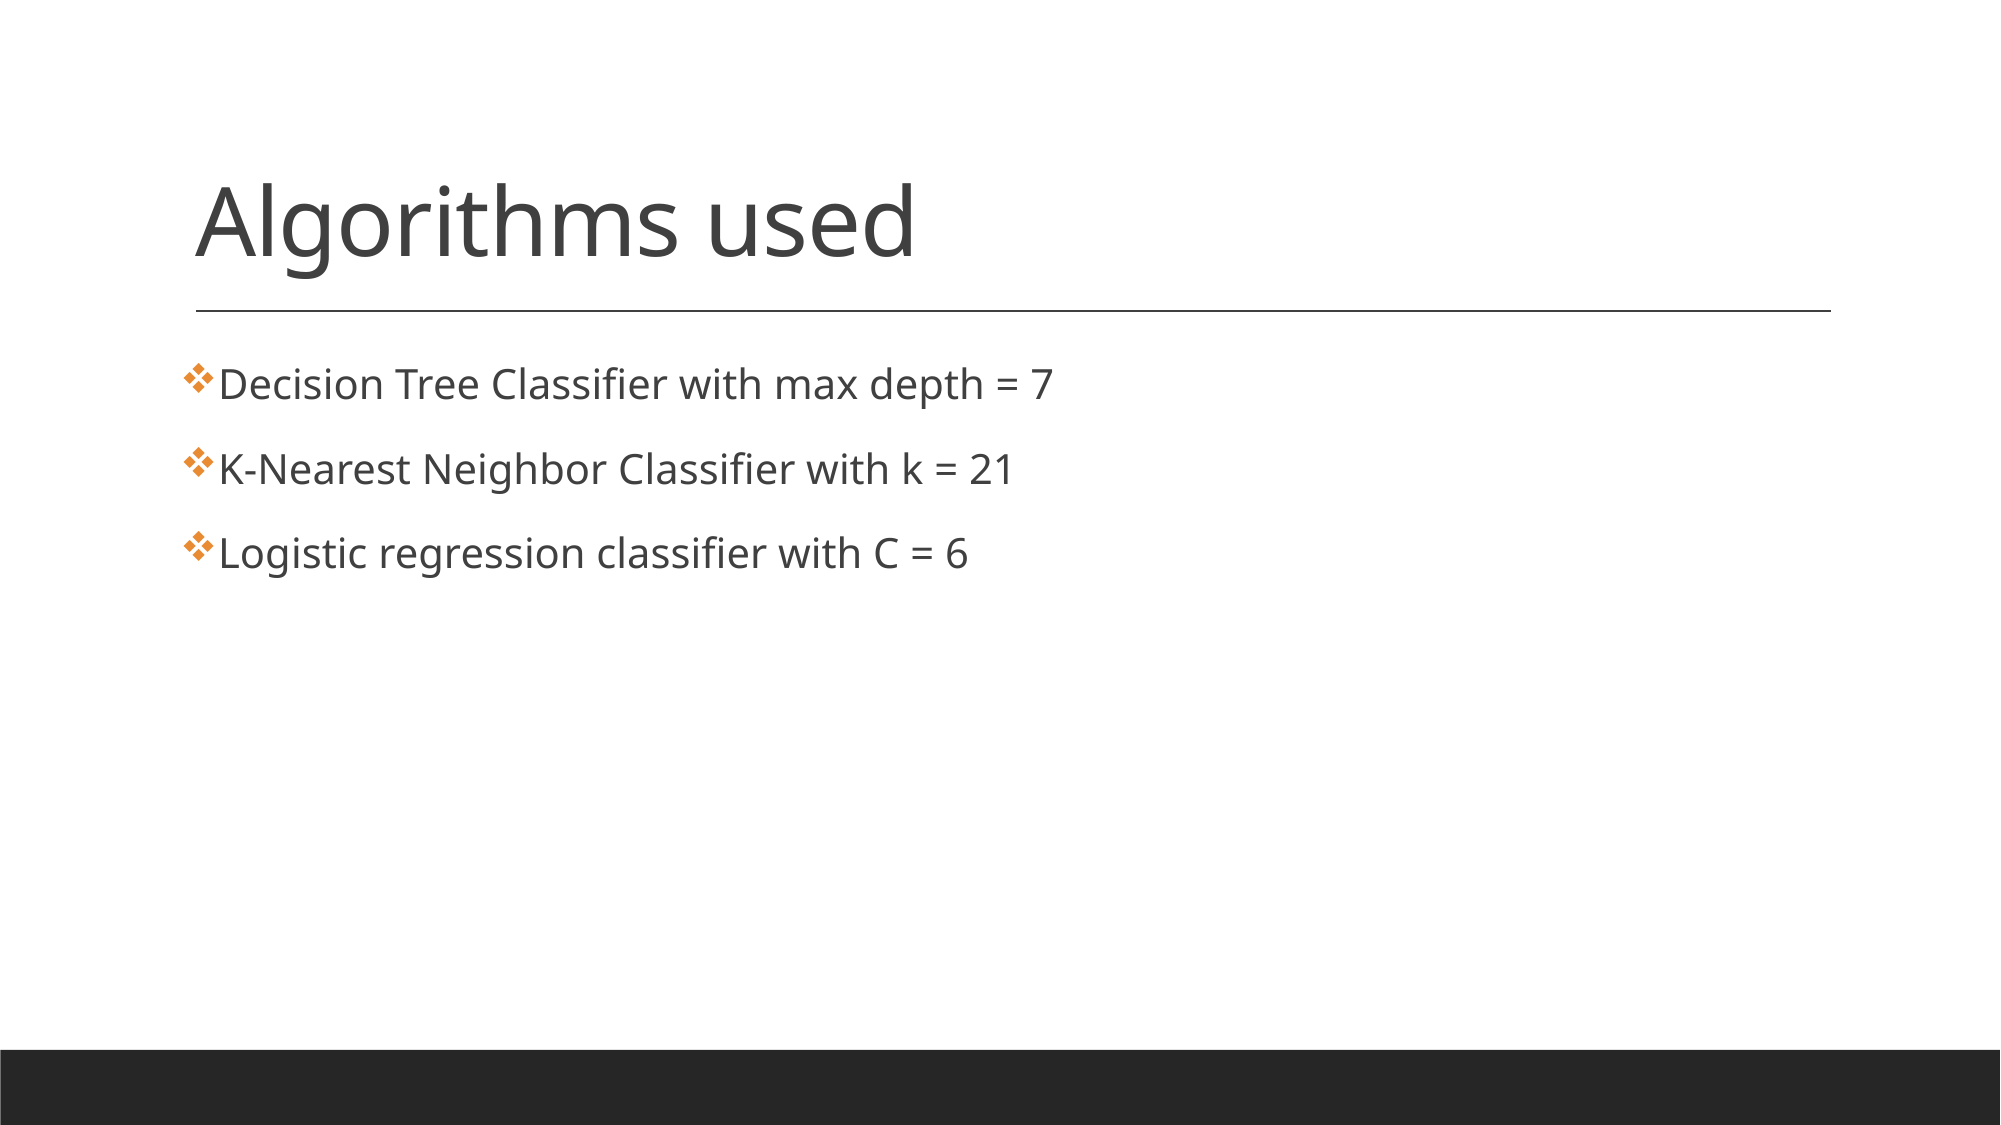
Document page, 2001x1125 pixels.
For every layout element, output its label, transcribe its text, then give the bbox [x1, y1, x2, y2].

list Decision Tree Classifier with max depth = 7 K-Nearest Neighbor Classifier with k = 21 Logistic regression classifier with C = 6 [180, 345, 1830, 963]
title Algorithms used [180, 47, 1830, 285]
